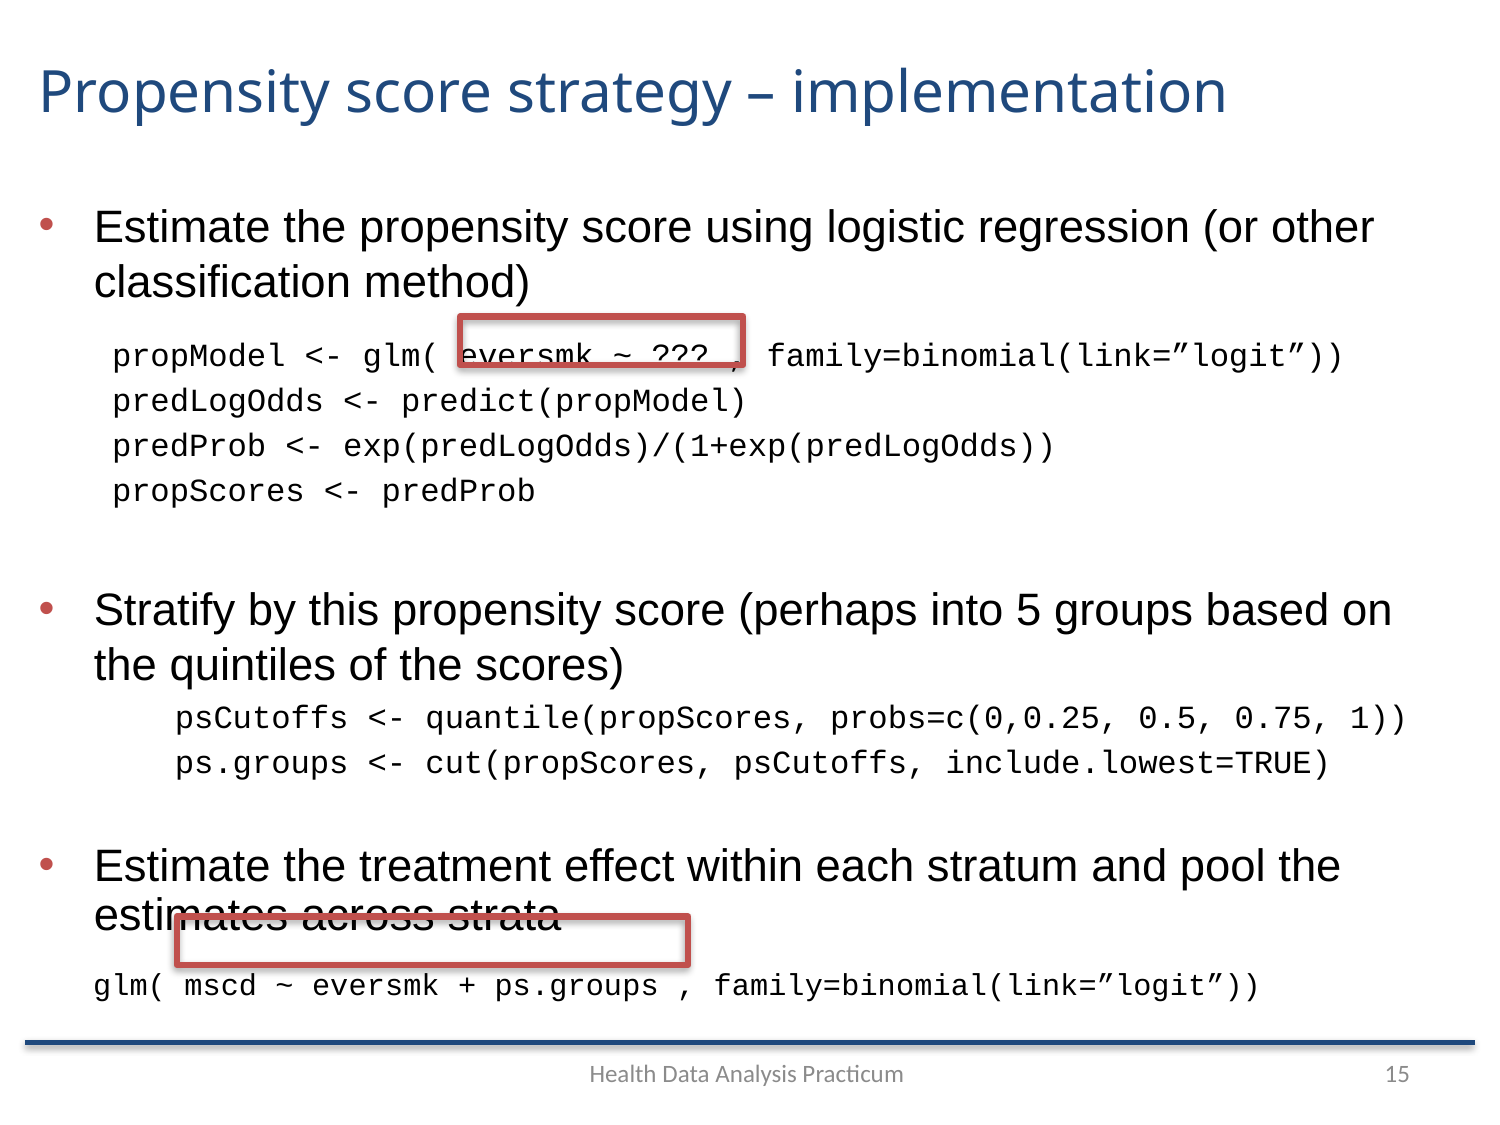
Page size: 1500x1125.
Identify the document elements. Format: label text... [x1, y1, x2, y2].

list Estimate the propensity score using logistic regression (or other classification method) propModel <- glm( eversmk ~ ??? , family=binomial(link=”logit”)) predLogOdds <- predict(propModel) predProb <- exp(predLogOdds)/(1+exp(predLogOdds)) propScores <- predProb Stratify by this propensity score (perhaps into 5 groups based on the quintiles of the scores) psCutoffs <- quantile(propScores, probs=c(0,0.25, 0.5, 0.75, 1)) ps.groups <- cut(propScores, psCutoffs, include.lowest=TRUE) Estimate the treatment effect within each stratum and pool the estimates across strata glm( mscd ~ eversmk + ps.groups , family=binomial(link=”logit”)) [23, 189, 1467, 1021]
footer Health Data Analysis Practicum [425, 1042, 1075, 1103]
text_box [176, 916, 689, 966]
slide_number 15 [1075, 1042, 1425, 1103]
text_box [459, 316, 744, 366]
title Propensity score strategy – implementation [23, 21, 1467, 157]
